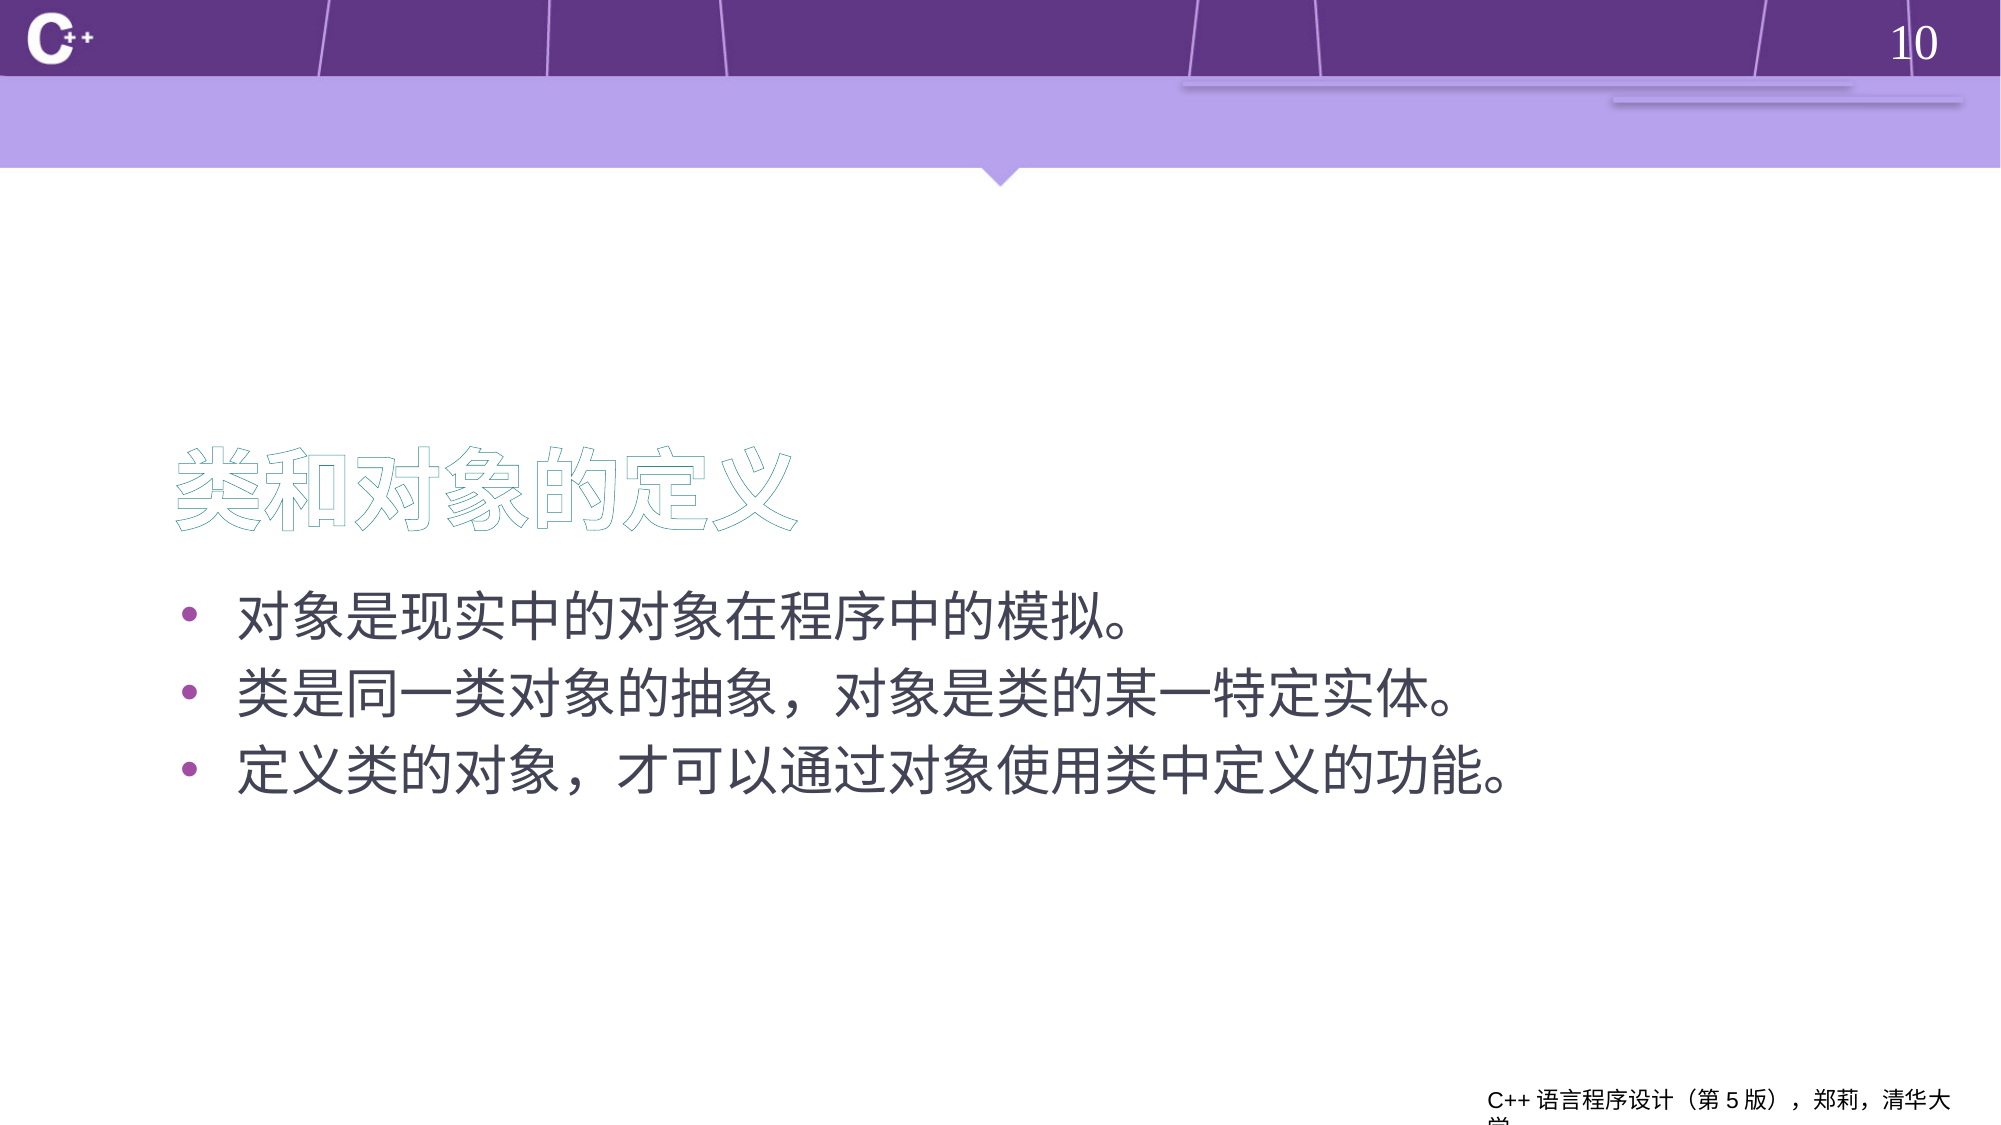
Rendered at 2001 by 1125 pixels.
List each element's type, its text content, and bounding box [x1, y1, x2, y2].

list 对象是现实中的对象在程序中的模拟。 类是同一类对象的抽象，对象是类的某一特定实体。 定义类的对象，才可以通过对象使用类中定义的功能。 [158, 574, 1910, 941]
title 类和对象的定义 [158, 324, 1859, 549]
picture [0, 0, 2001, 1125]
